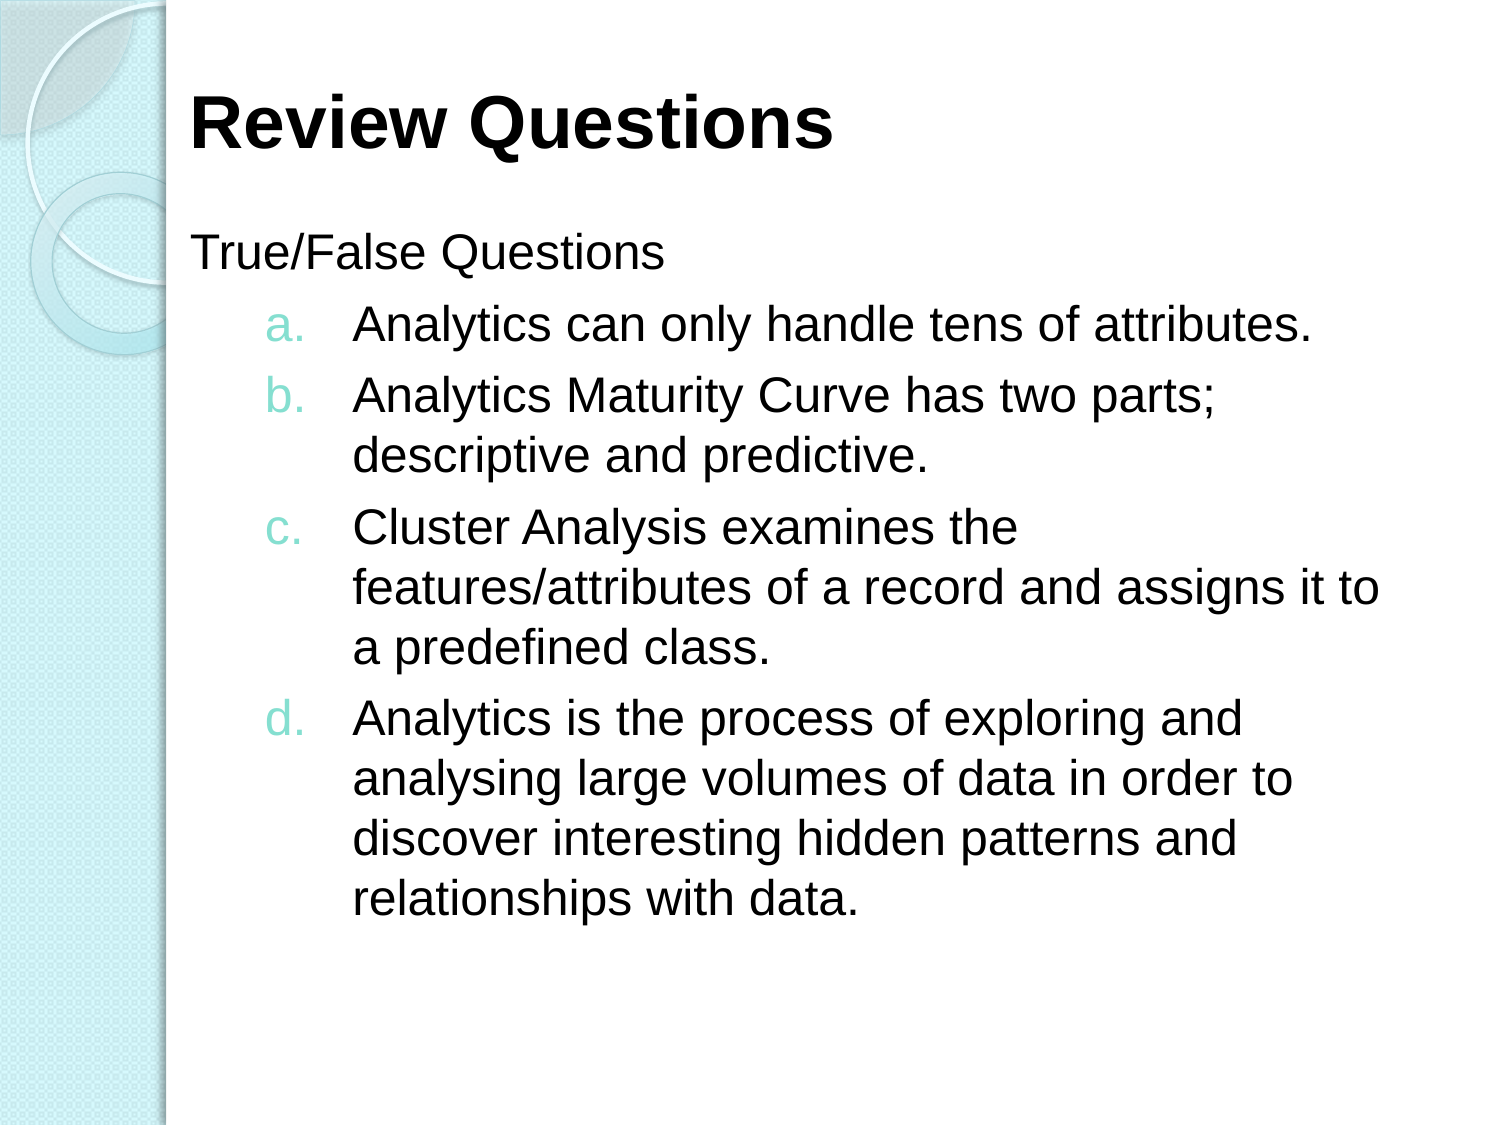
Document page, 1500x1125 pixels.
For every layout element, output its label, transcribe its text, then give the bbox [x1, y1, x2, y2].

title Review Questions [174, 24, 1405, 212]
list True/False Questions Analytics can only handle tens of attributes. Analytics Maturity Curve has two parts; descriptive and predictive. Cluster Analysis examines the features/attributes of a record and assigns it to a predefined class. Analytics is the process of exploring and analysing large volumes of data in order to discover interesting hidden patterns and relationships with data. [174, 212, 1405, 1000]
